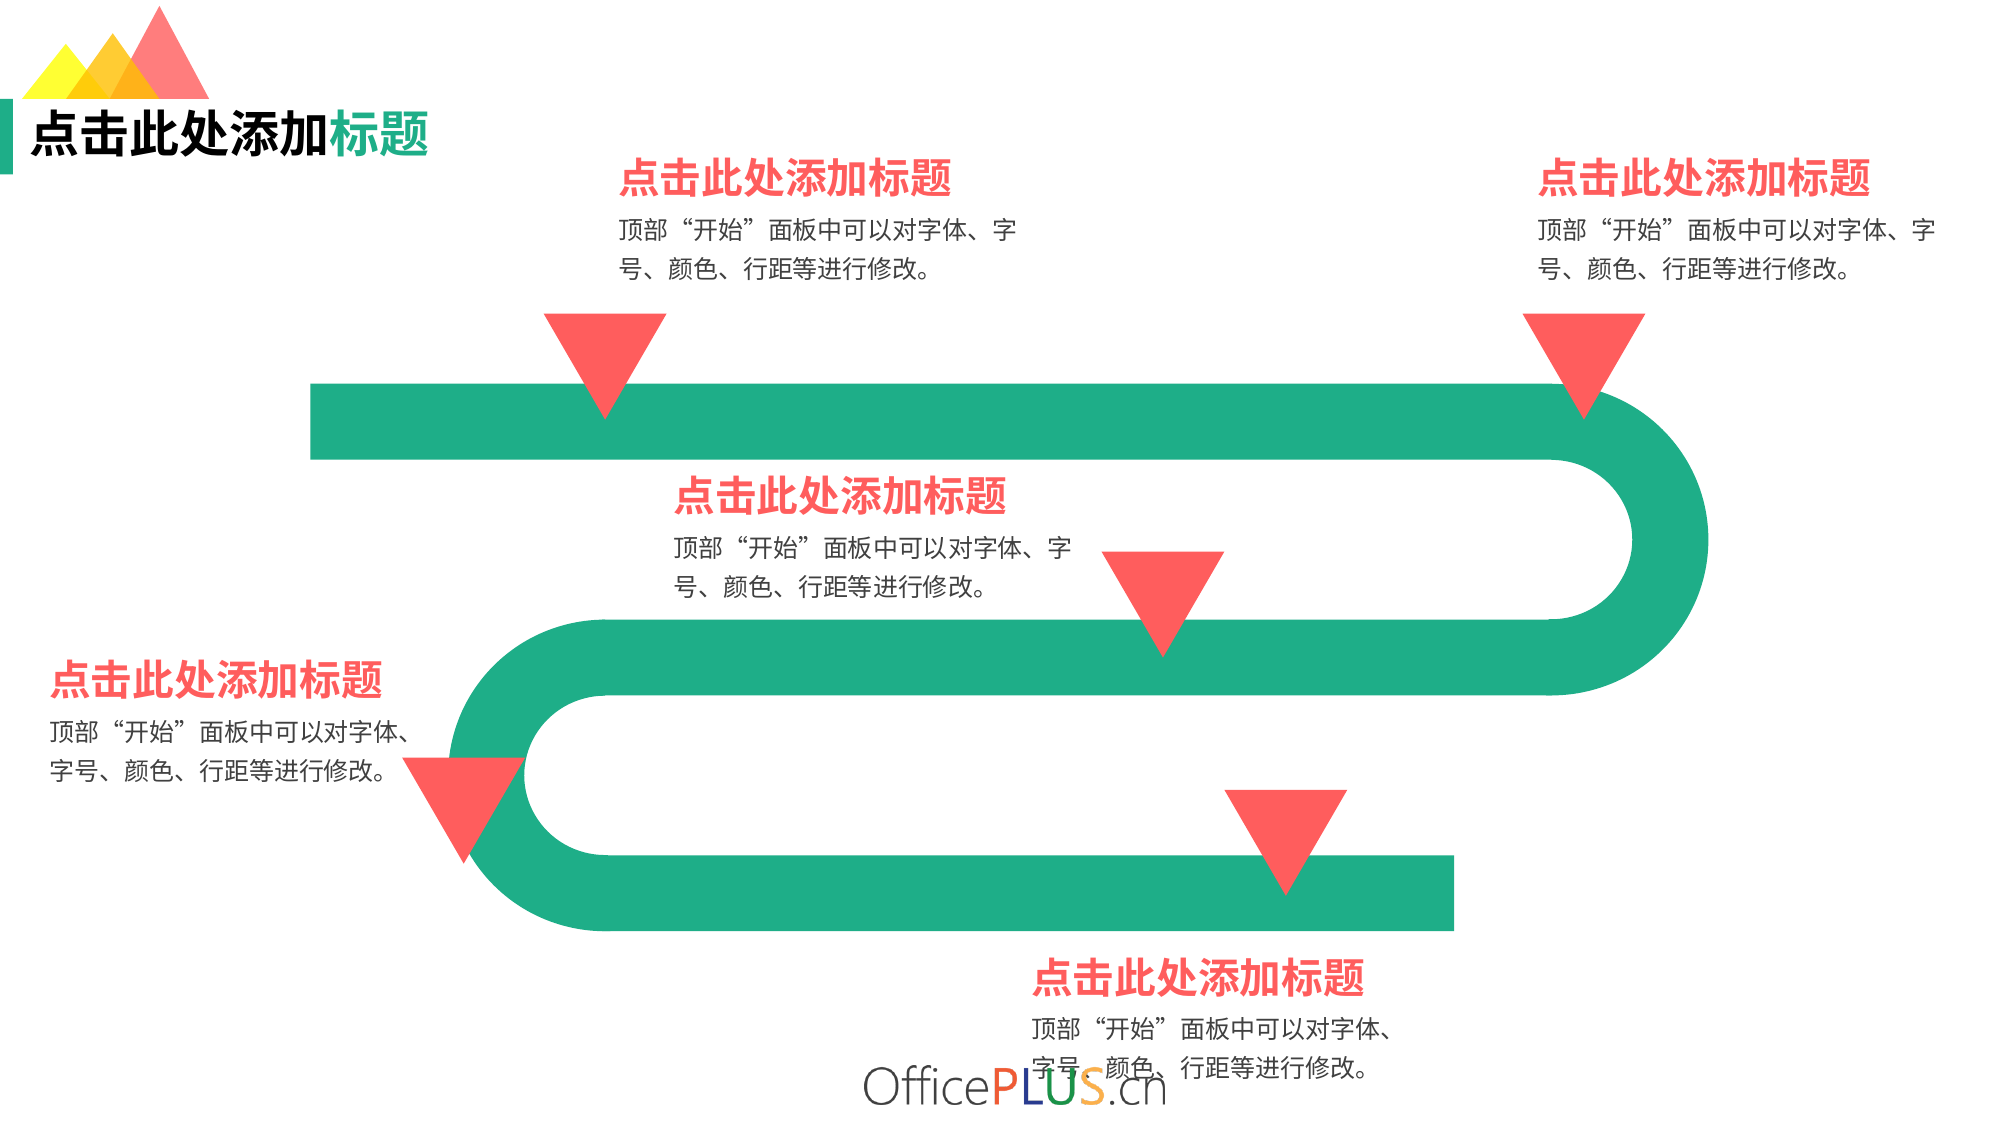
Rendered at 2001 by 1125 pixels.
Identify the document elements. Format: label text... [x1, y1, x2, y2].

picture [864, 1065, 1165, 1105]
text_box 顶部“开始”面板中可以对字体、字号、颜色、行距等进行修改。 [603, 210, 1047, 291]
text_box 点击此处添加标题 [34, 646, 310, 712]
text_box 点击此处添加标题 [1015, 943, 1460, 1009]
text_box 顶部“开始”面板中可以对字体、字号、颜色、行距等进行修改。 [1522, 210, 1966, 291]
text_box [541, 312, 669, 383]
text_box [310, 383, 1709, 932]
text_box 点击此处添加标题 [1522, 144, 1966, 210]
title 点击此处添加标题 [14, 101, 471, 172]
text_box 顶部“开始”面板中可以对字体、字号、颜色、行距等进行修改。 [34, 712, 310, 793]
text_box 点击此处添加标题 [603, 144, 1047, 210]
text_box 顶部“开始”面板中可以对字体、字号、颜色、行距等进行修改。 [1016, 1009, 1430, 1091]
text_box [1520, 312, 1648, 383]
